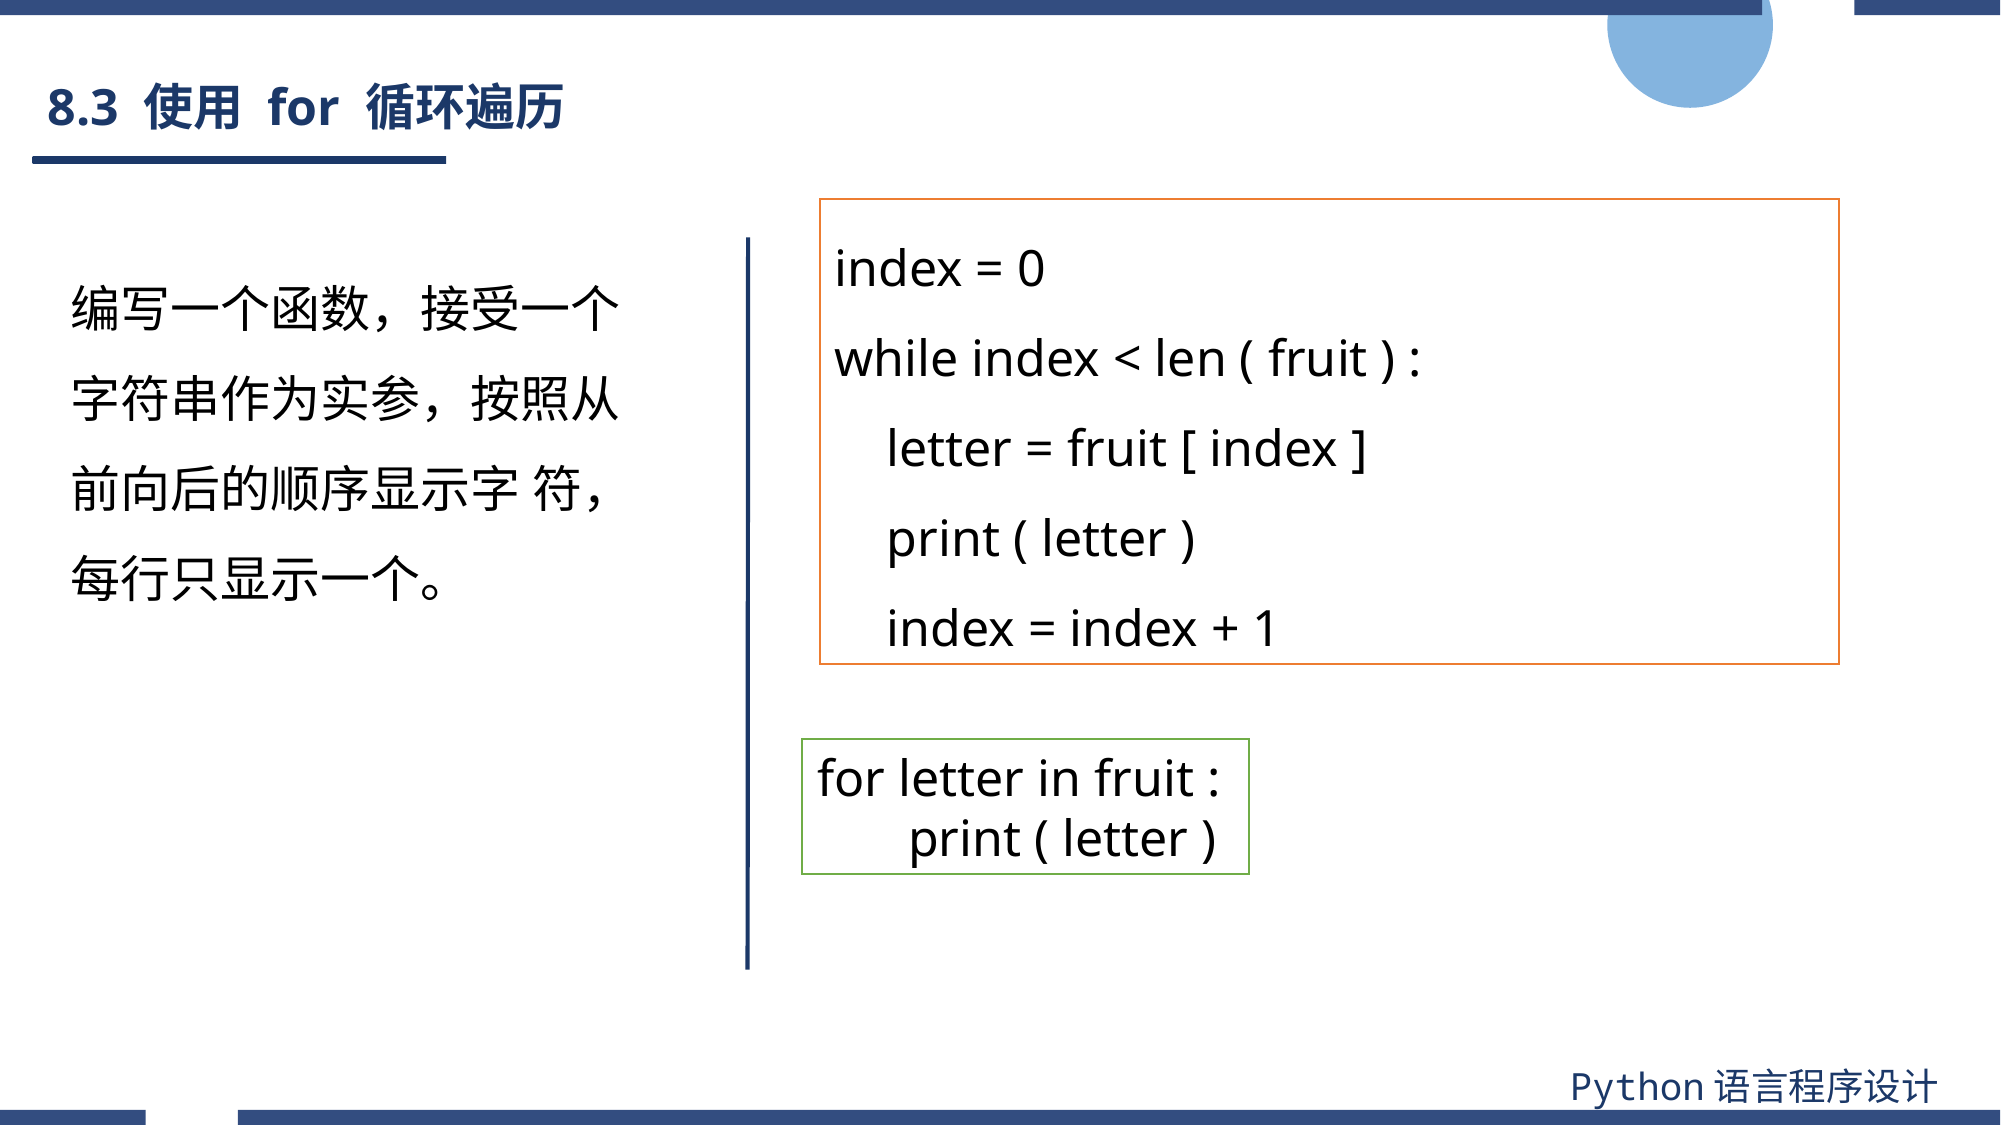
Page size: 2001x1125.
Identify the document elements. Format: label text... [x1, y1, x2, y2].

text_box index = 0 while index < len ( fruit ) : letter = fruit [ index ] print ( letter ) index = index + 1 [819, 198, 1840, 665]
title 8.3 使用 for 循环遍历 [32, 67, 939, 152]
text_box for letter in fruit : print ( letter ) [801, 738, 1250, 875]
text_box 编写一个函数，接受一个字符串作为实参，按照从前向后的顺序显示字 符，每行只显示一个。 [55, 239, 682, 615]
